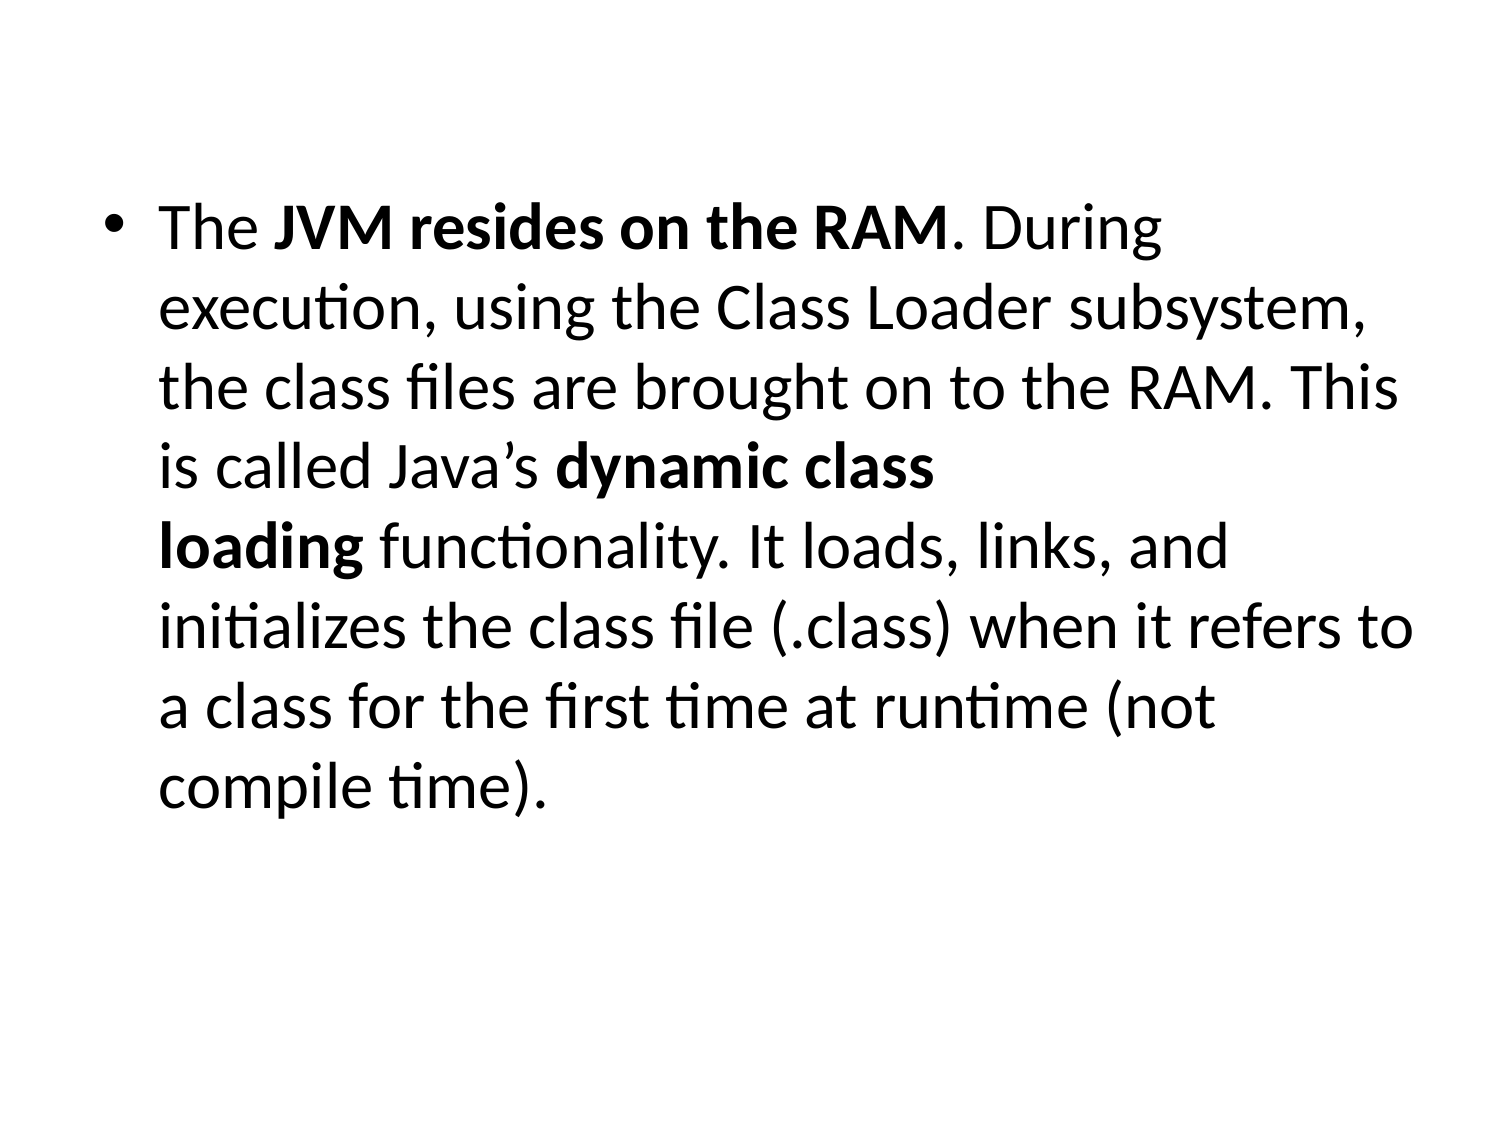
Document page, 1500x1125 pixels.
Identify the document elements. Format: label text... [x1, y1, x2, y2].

list The JVM resides on the RAM. During execution, using the Class Loader subsystem, the class files are brought on to the RAM. This is called Java’s dynamic class loading functionality. It loads, links, and initializes the class file (.class) when it refers to a class for the first time at runtime (not compile time). [87, 174, 1438, 918]
